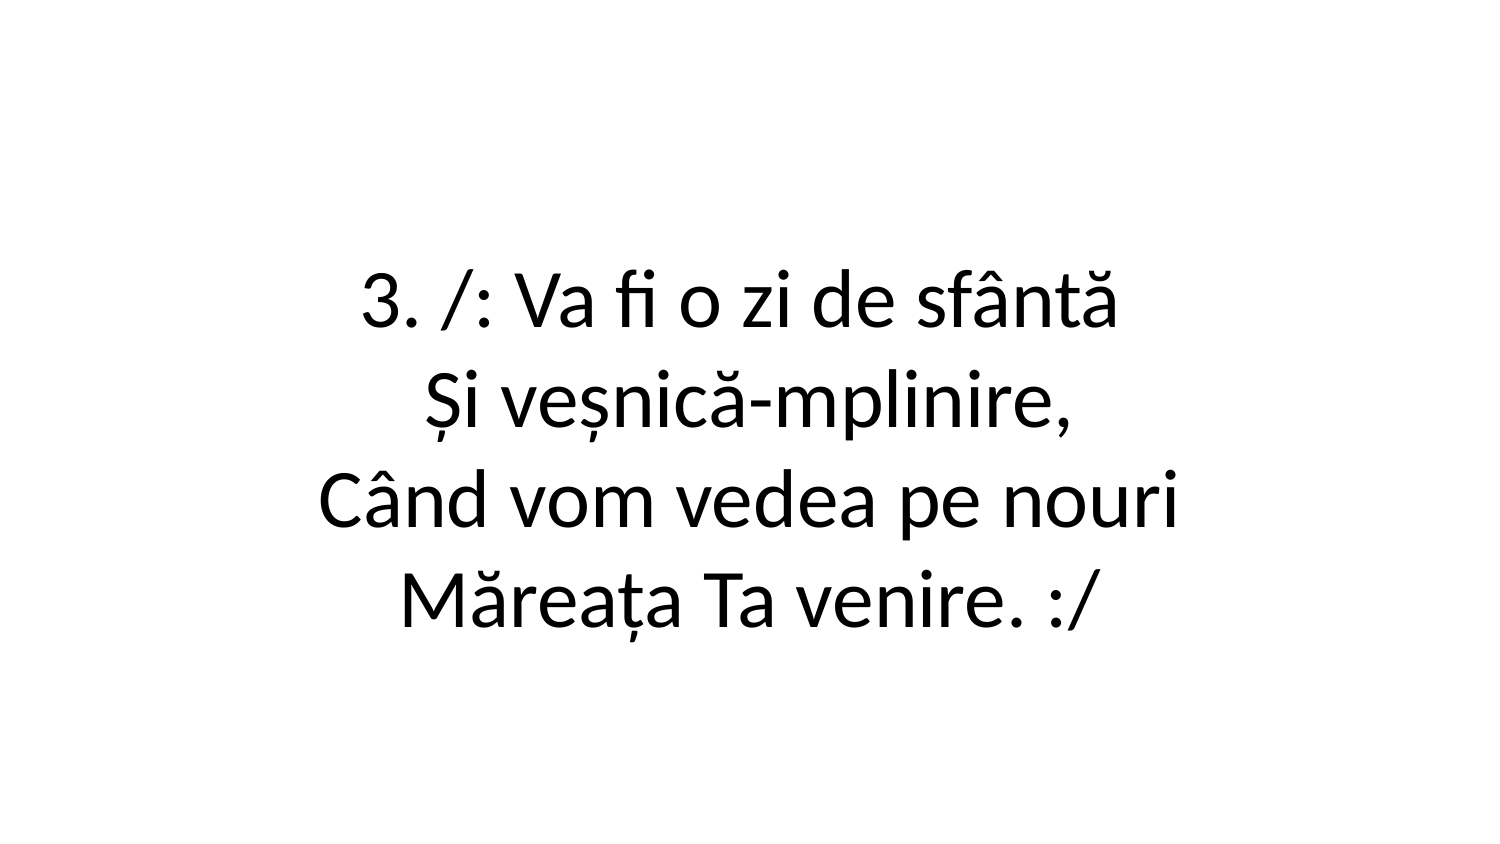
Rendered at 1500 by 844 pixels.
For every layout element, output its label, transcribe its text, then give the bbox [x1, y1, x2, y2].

text_box 3. /: Va fi o zi de sfântă Și veșnică-mplinire, Când vom vedea pe nouri Măreața Ta venire. :/ [303, 192, 1197, 652]
